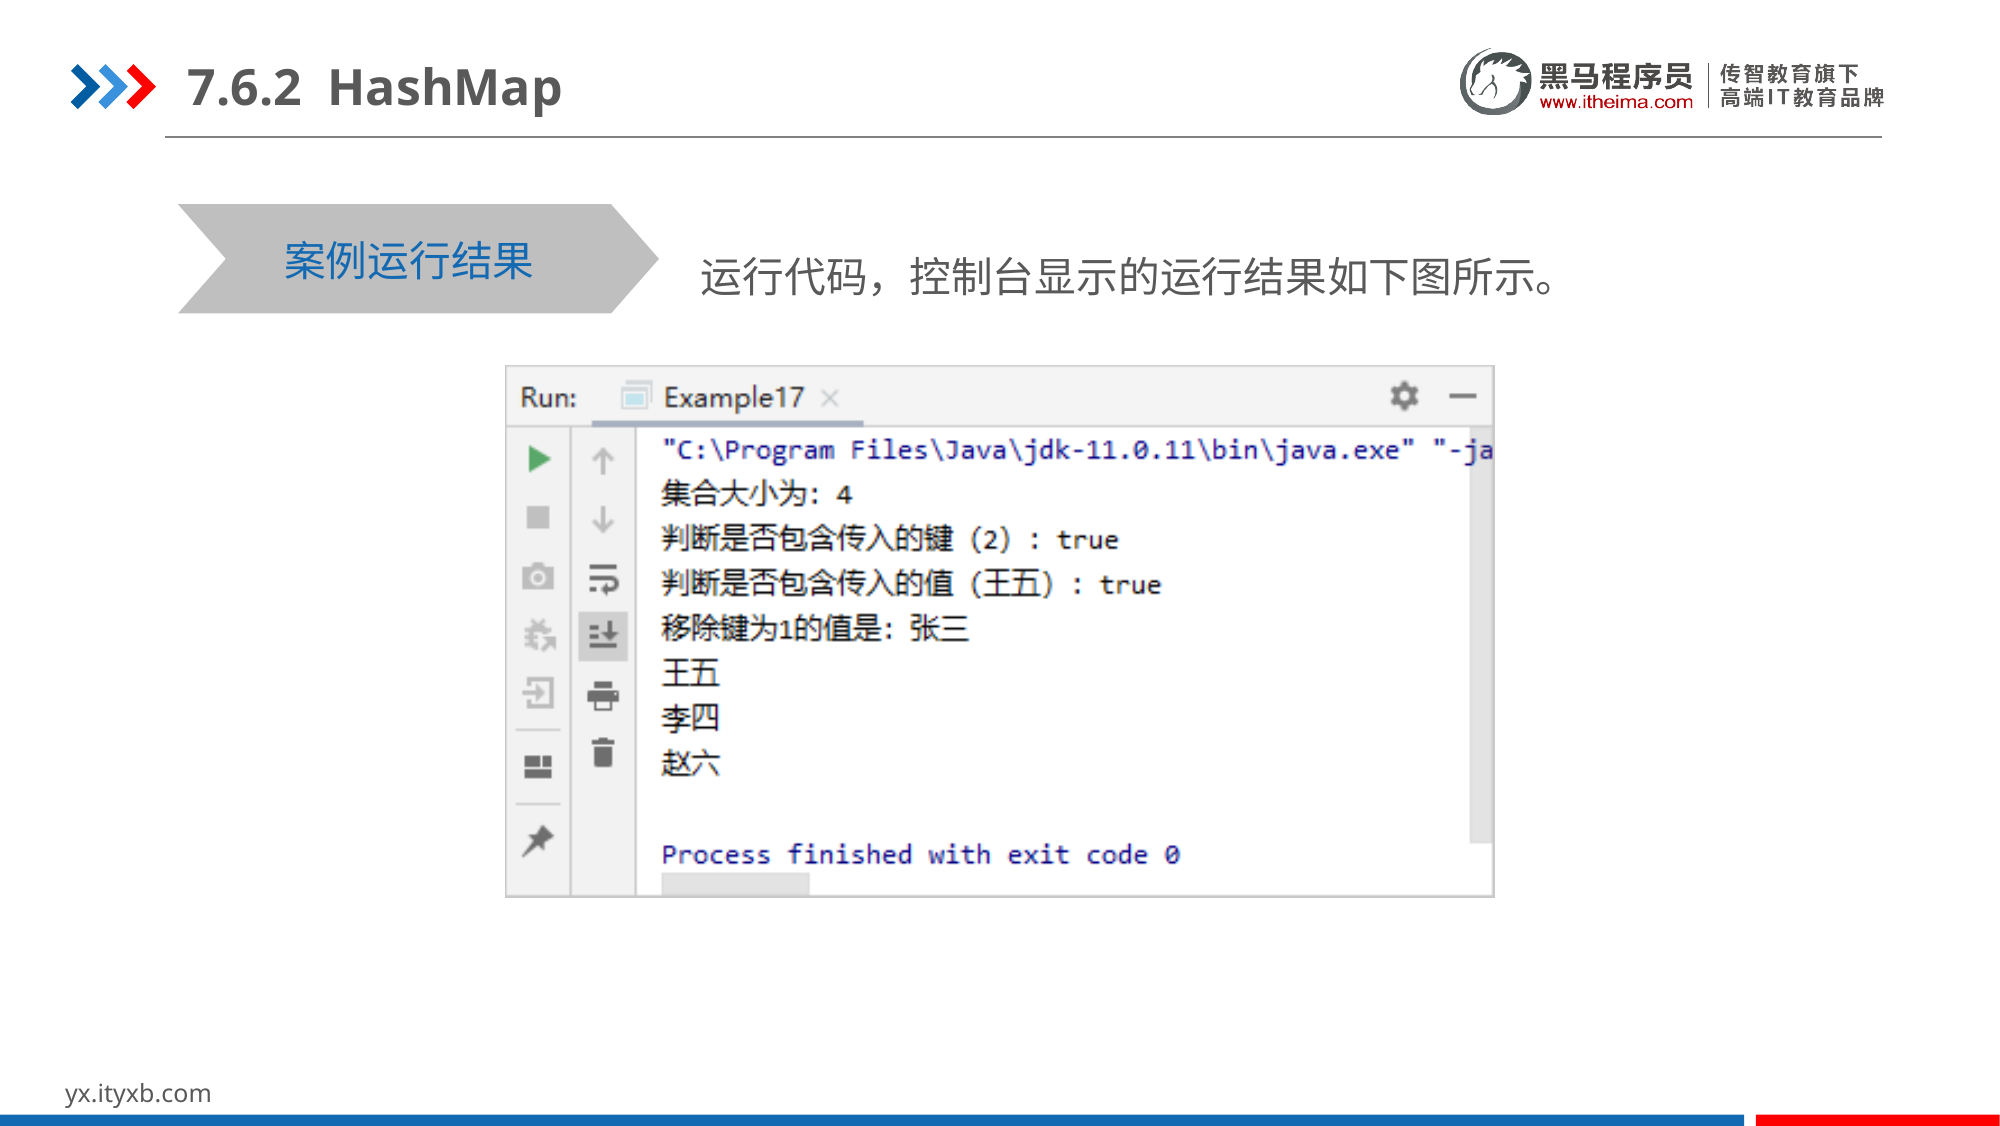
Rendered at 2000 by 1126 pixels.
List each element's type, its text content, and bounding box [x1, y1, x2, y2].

text_box 7.6.2 HashMap [187, 43, 954, 127]
picture [505, 365, 1495, 898]
picture [1460, 48, 1887, 115]
text_box 案例运行结果 [269, 227, 550, 292]
text_box [177, 204, 659, 314]
text_box 运行代码，控制台显示的运行结果如下图所示。 [686, 218, 1593, 308]
